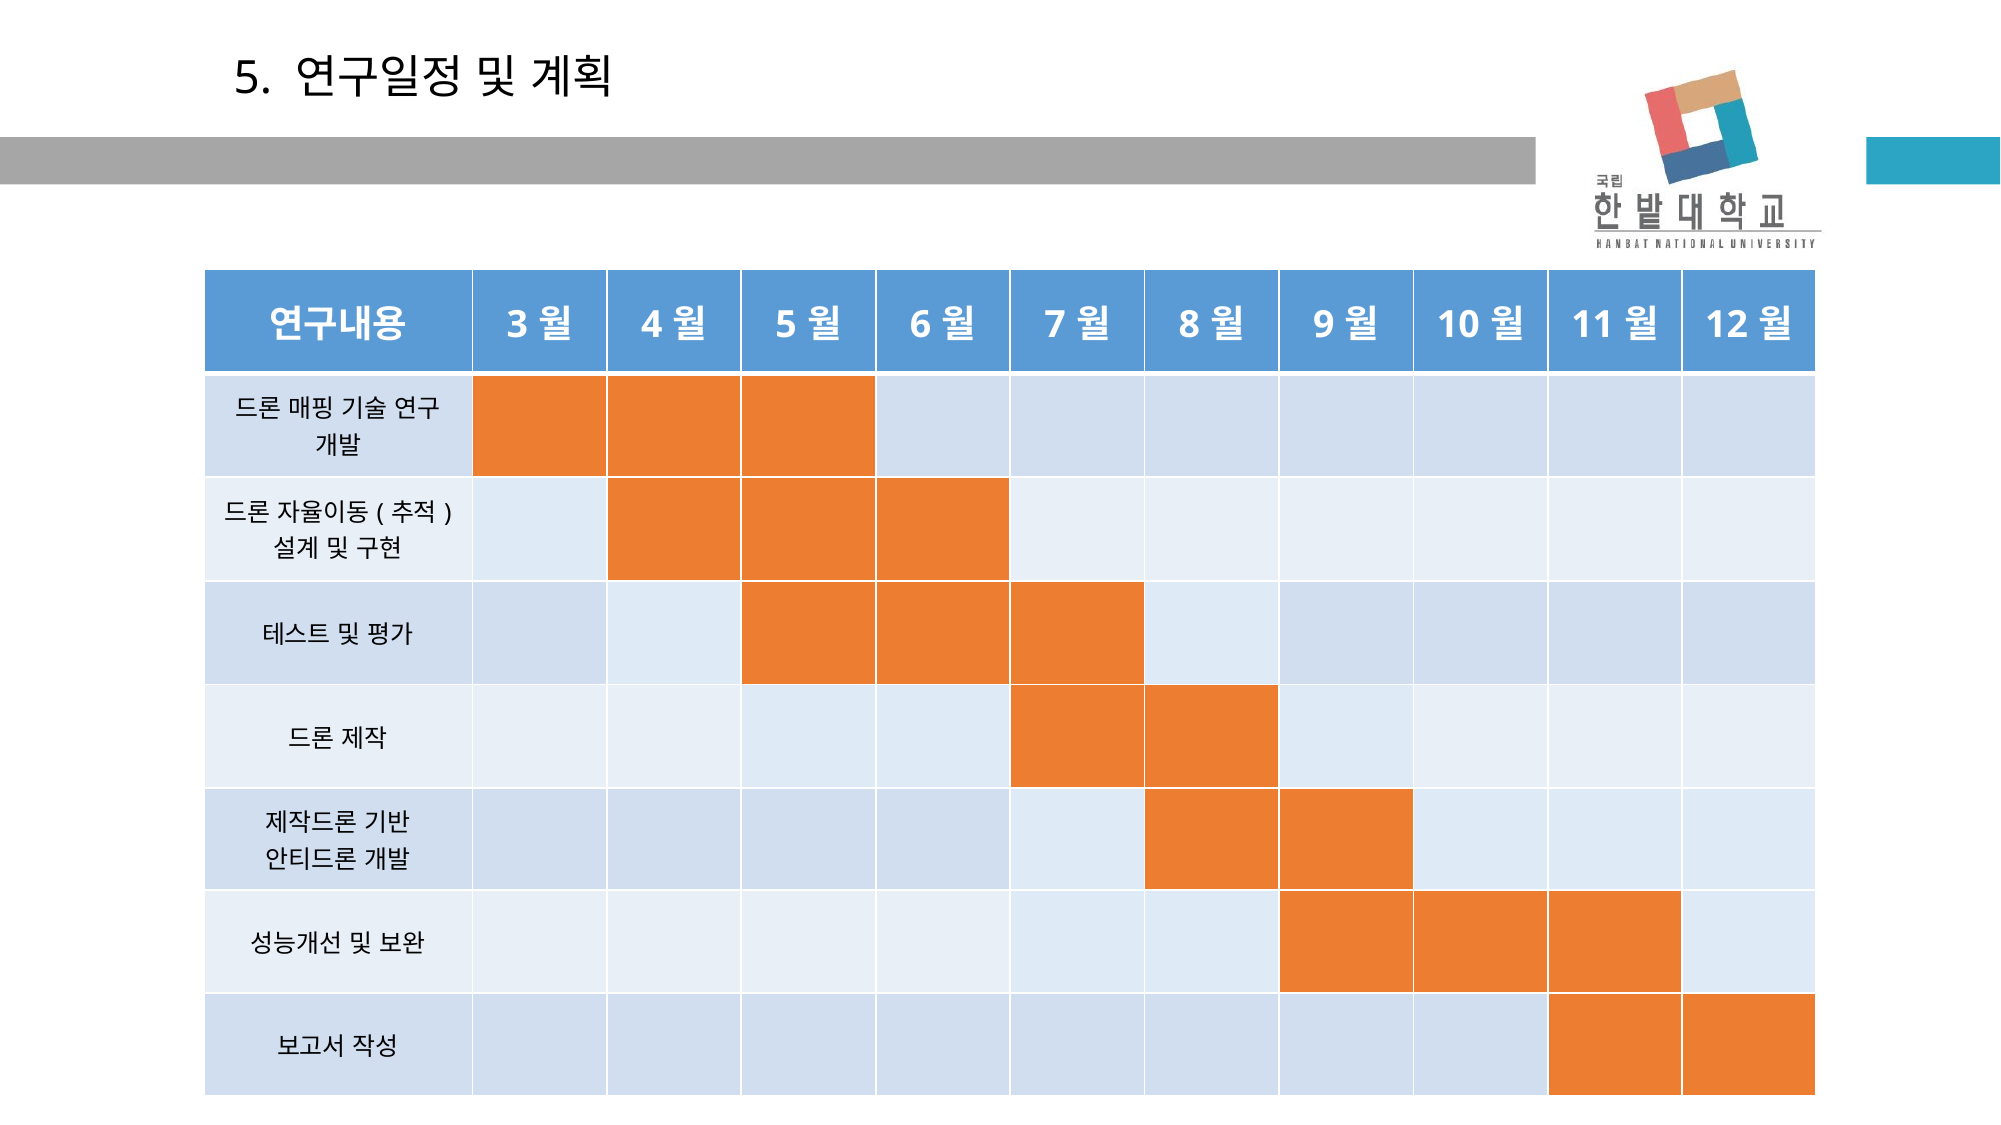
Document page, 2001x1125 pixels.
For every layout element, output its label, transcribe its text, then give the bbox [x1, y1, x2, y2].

table_cell [1145, 994, 1278, 1095]
table_cell 보고서 작성 [205, 994, 472, 1095]
table_cell [742, 685, 875, 787]
table_cell [608, 685, 740, 787]
table_cell [1011, 994, 1144, 1095]
table_cell [1683, 685, 1815, 787]
table_cell [1011, 582, 1144, 684]
table_cell [1549, 685, 1681, 787]
table_cell [1145, 376, 1278, 476]
table_cell [1549, 789, 1681, 889]
table_cell [473, 891, 606, 992]
table_cell [742, 891, 875, 992]
table_cell [742, 478, 875, 580]
table_cell [1011, 789, 1144, 889]
table_cell [742, 376, 875, 476]
table_cell [1683, 582, 1815, 684]
table_cell [877, 891, 1009, 992]
table_cell [877, 582, 1009, 684]
table_cell [608, 582, 740, 684]
table_cell 테스트 및 평가 [205, 582, 472, 684]
picture [1584, 59, 1827, 262]
table_header 9월 [1280, 270, 1413, 371]
table_cell [473, 478, 606, 580]
table_cell [1414, 891, 1547, 992]
table_cell [742, 994, 875, 1095]
table_cell [877, 994, 1009, 1095]
table_header 11월 [1549, 270, 1681, 371]
text_box 5. 연구일정 및 계획 [108, 40, 740, 111]
table_header 4월 [608, 270, 740, 371]
table_cell [608, 891, 740, 992]
table_cell [1414, 478, 1547, 580]
table_cell [1145, 685, 1278, 787]
table_cell [608, 994, 740, 1095]
table_cell [1280, 478, 1413, 580]
table_cell [1280, 685, 1413, 787]
table_cell [1414, 376, 1547, 476]
table_cell [1683, 994, 1815, 1095]
table_cell [608, 376, 740, 476]
table_cell [473, 994, 606, 1095]
table_cell 드론 제작 [205, 685, 472, 787]
table_cell 드론 자율이동(추적) 설계 및 구현 [205, 478, 472, 580]
table_cell [1011, 891, 1144, 992]
table_cell [1145, 789, 1278, 889]
table_cell [1280, 582, 1413, 684]
table_cell [608, 789, 740, 889]
table_cell [1145, 891, 1278, 992]
table_cell [1145, 478, 1278, 580]
table_header 6월 [877, 270, 1009, 371]
table_cell [1549, 582, 1681, 684]
table_cell [1414, 994, 1547, 1095]
table_cell [1414, 582, 1547, 684]
table_cell [473, 789, 606, 889]
table_cell [1549, 891, 1681, 992]
table_cell [1280, 891, 1413, 992]
table_header 10월 [1414, 270, 1547, 371]
table_cell [742, 789, 875, 889]
table_header 3월 [473, 270, 606, 371]
table_cell [1011, 478, 1144, 580]
table_header 연구내용 [205, 270, 472, 371]
table_cell [473, 685, 606, 787]
table_cell [1280, 376, 1413, 476]
table_cell 제작드론 기반 안티드론 개발 [205, 789, 472, 889]
table_cell [473, 582, 606, 684]
table_cell [1011, 376, 1144, 476]
table_cell [1683, 478, 1815, 580]
table_cell [608, 478, 740, 580]
table_header 12월 [1683, 270, 1815, 371]
table_cell [877, 789, 1009, 889]
table_header 8월 [1145, 270, 1278, 371]
table_cell [473, 376, 606, 476]
table_cell [1683, 376, 1815, 476]
table_cell 성능개선 및 보완 [205, 891, 472, 992]
table_cell [1280, 994, 1413, 1095]
table_cell [1280, 789, 1413, 889]
table_cell [877, 685, 1009, 787]
table_cell [1011, 685, 1144, 787]
table_cell [1414, 789, 1547, 889]
table_cell [742, 582, 875, 684]
table_cell 드론 매핑 기술 연구 개발 [205, 376, 472, 476]
table_header 7월 [1011, 270, 1144, 371]
table_cell [1683, 789, 1815, 889]
table_cell [877, 376, 1009, 476]
table_cell [1549, 478, 1681, 580]
table_cell [877, 478, 1009, 580]
table_cell [1683, 891, 1815, 992]
table_header 5월 [742, 270, 875, 371]
table_cell [1549, 994, 1681, 1095]
table_cell [1414, 685, 1547, 787]
table_cell [1549, 376, 1681, 476]
table_cell [1145, 582, 1278, 684]
